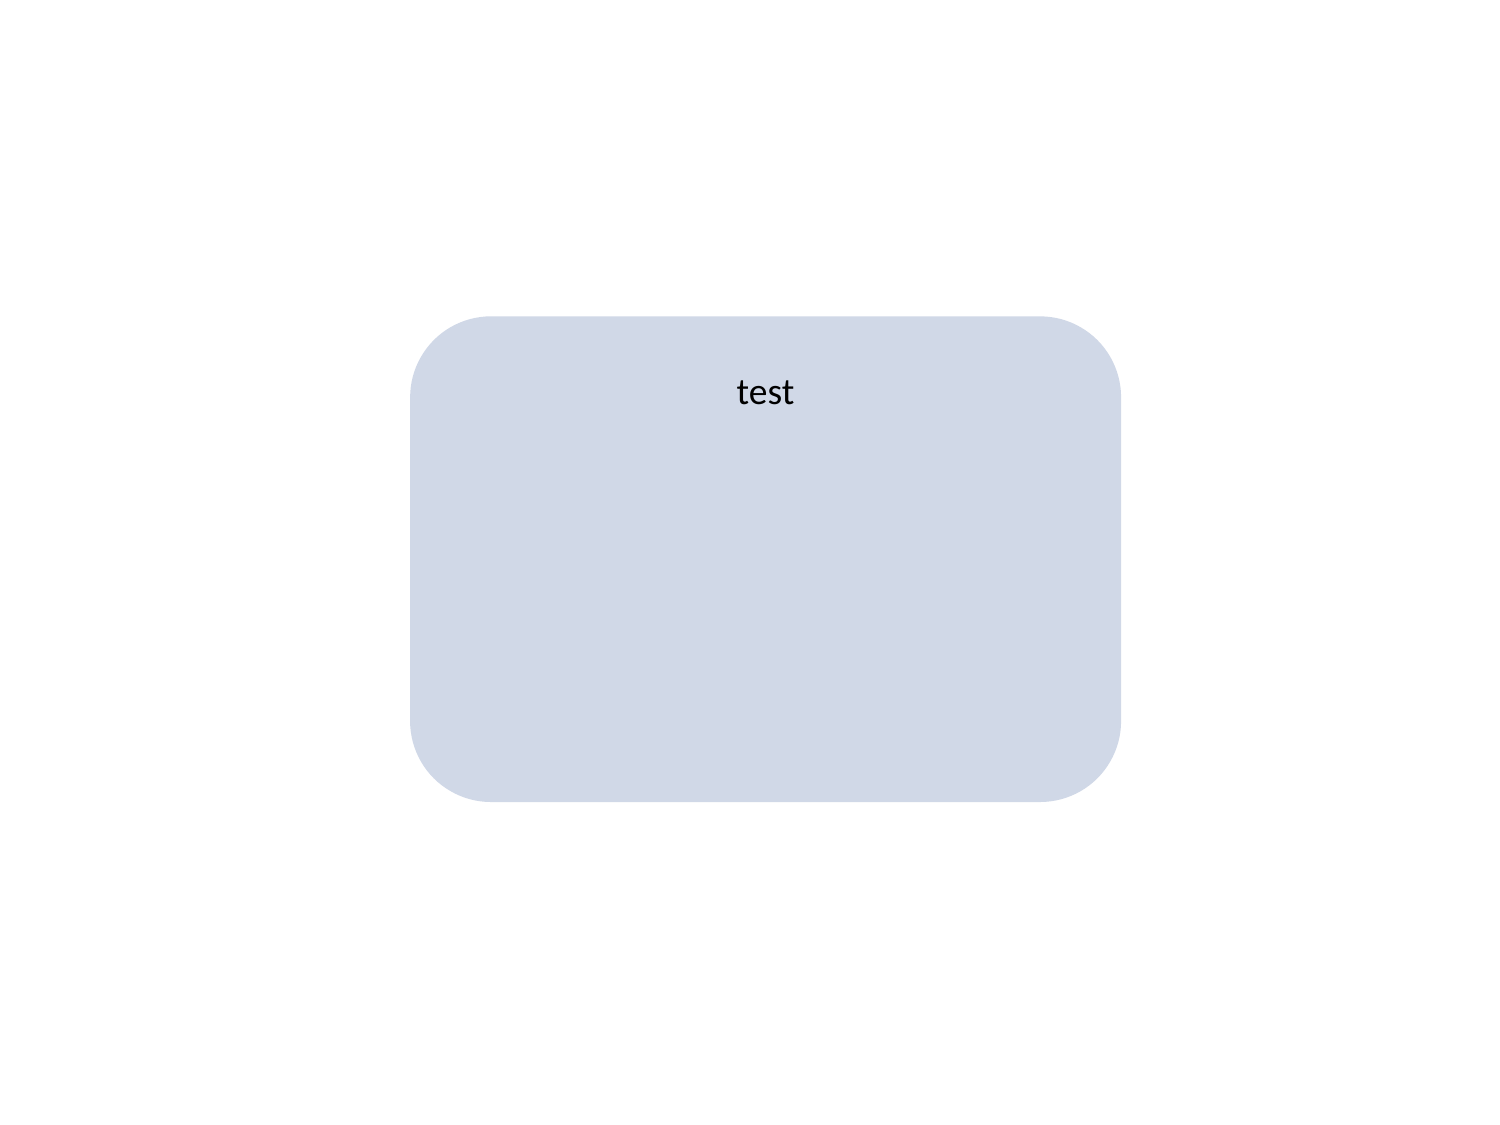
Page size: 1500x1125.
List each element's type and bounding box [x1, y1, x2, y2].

text_box [409, 316, 1122, 803]
